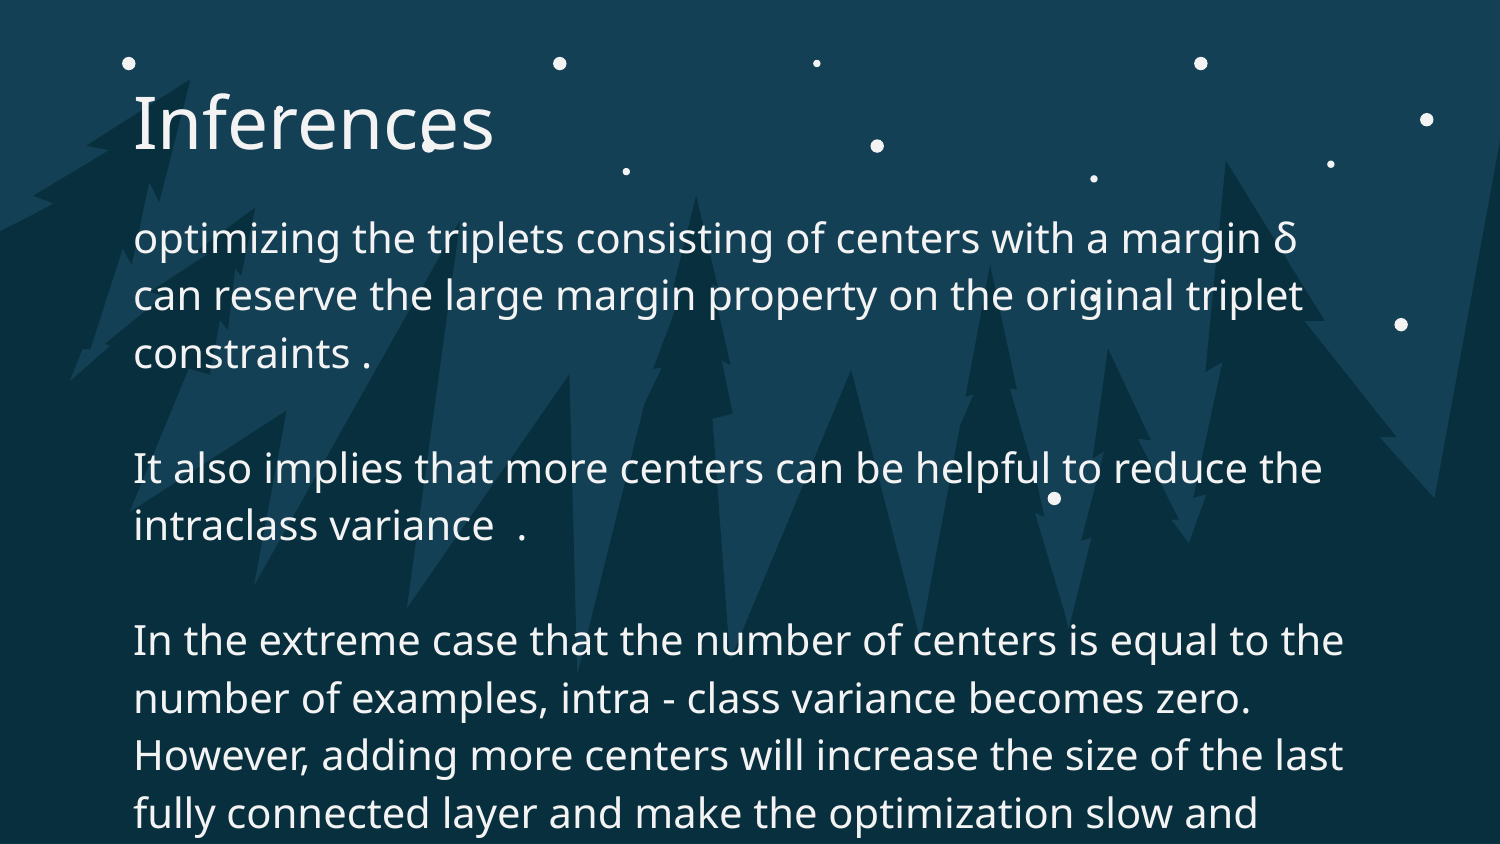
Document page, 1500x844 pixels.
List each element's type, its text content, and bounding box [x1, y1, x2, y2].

list optimizing the triplets consisting of centers with a margin δ can reserve the large margin property on the original triplet constraints . It also implies that more centers can be helpful to reduce the intraclass variance . In the extreme case that the number of centers is equal to the number of examples, intra - class variance becomes zero. However, adding more centers will increase the size of the last fully connected layer and make the optimization slow and computation expensive. Besides, it may incur the overfitting problem. [118, 189, 1382, 750]
title Inferences [118, 72, 1382, 167]
